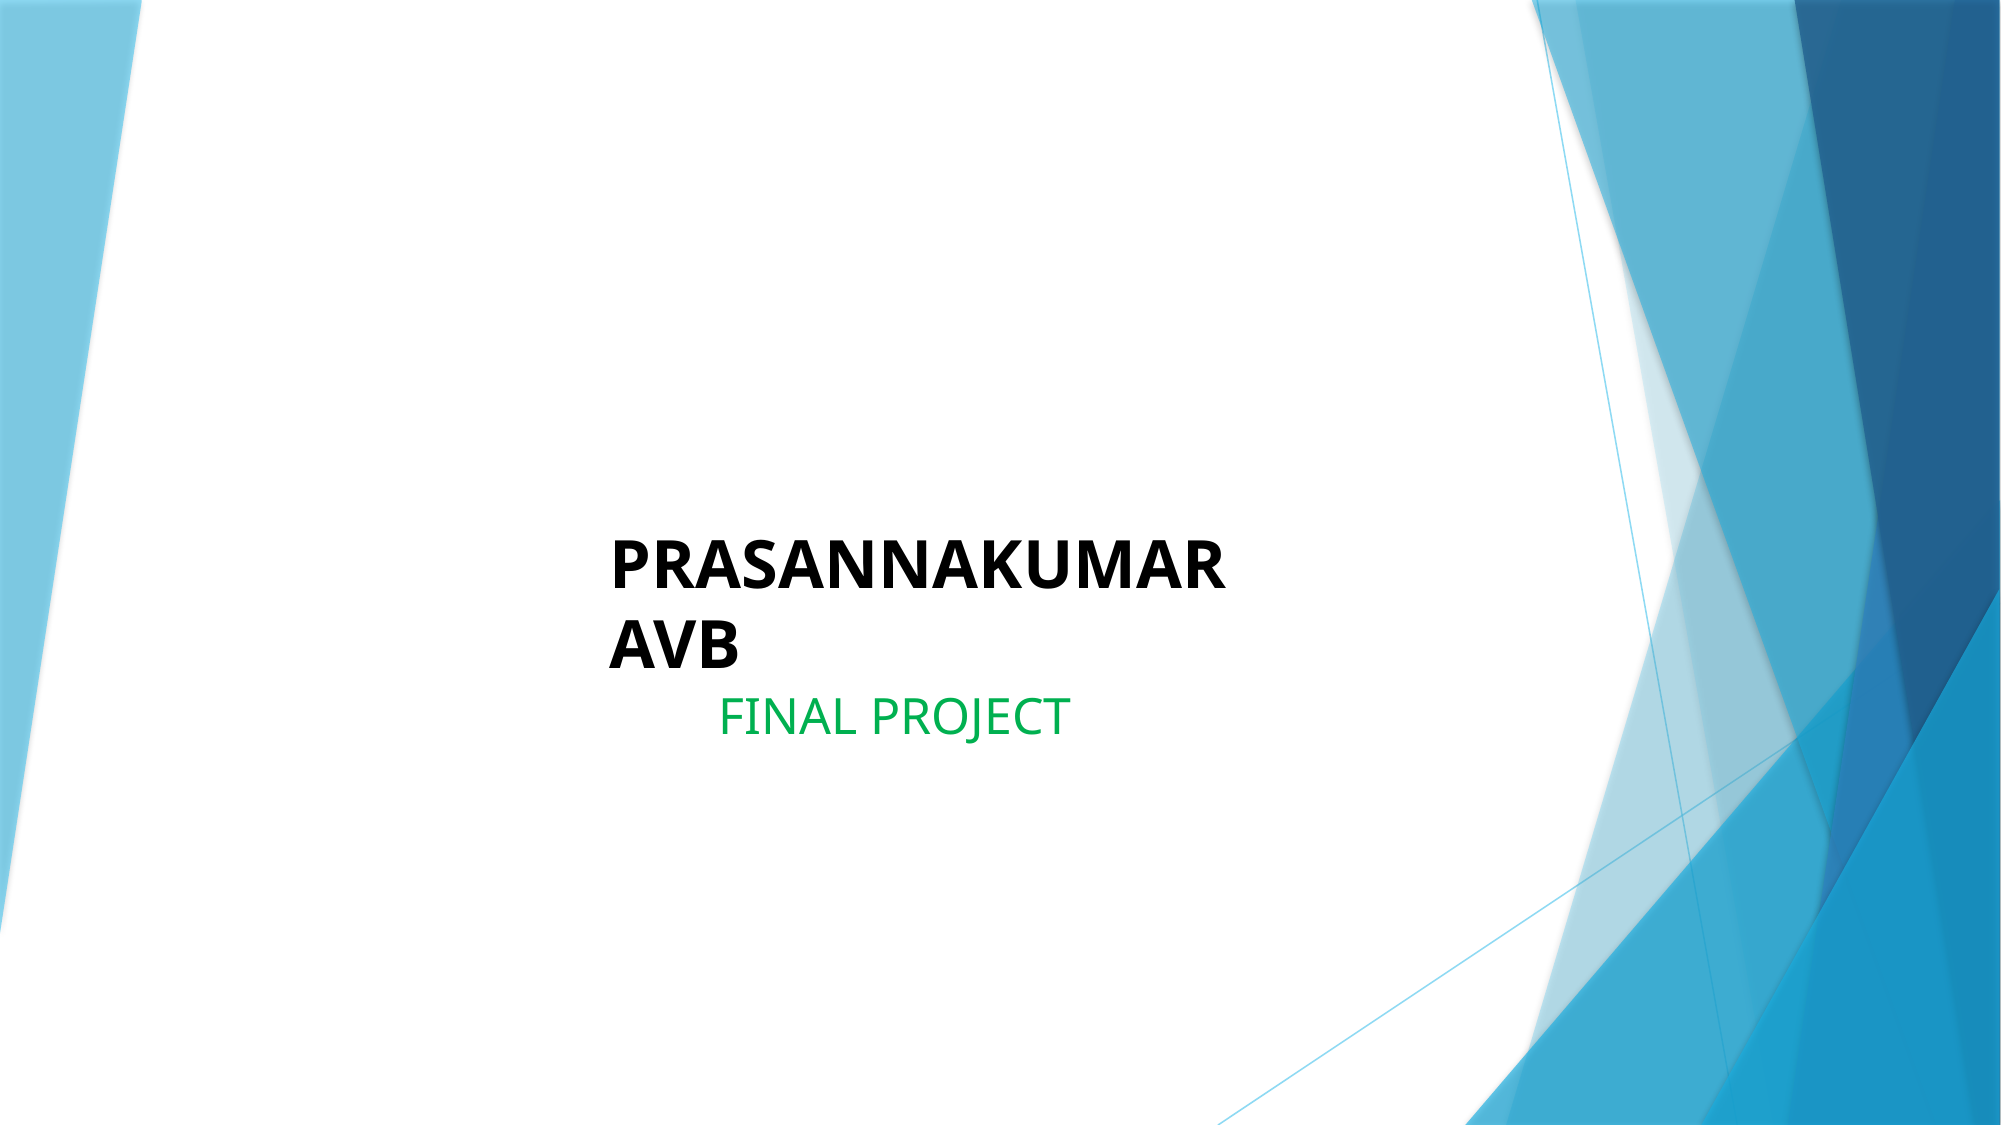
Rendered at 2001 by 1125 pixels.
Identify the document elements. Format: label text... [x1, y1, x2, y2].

text_box PRASANNAKUMAR AVB [595, 514, 1384, 690]
text_box FINAL PROJECT [703, 676, 1087, 752]
